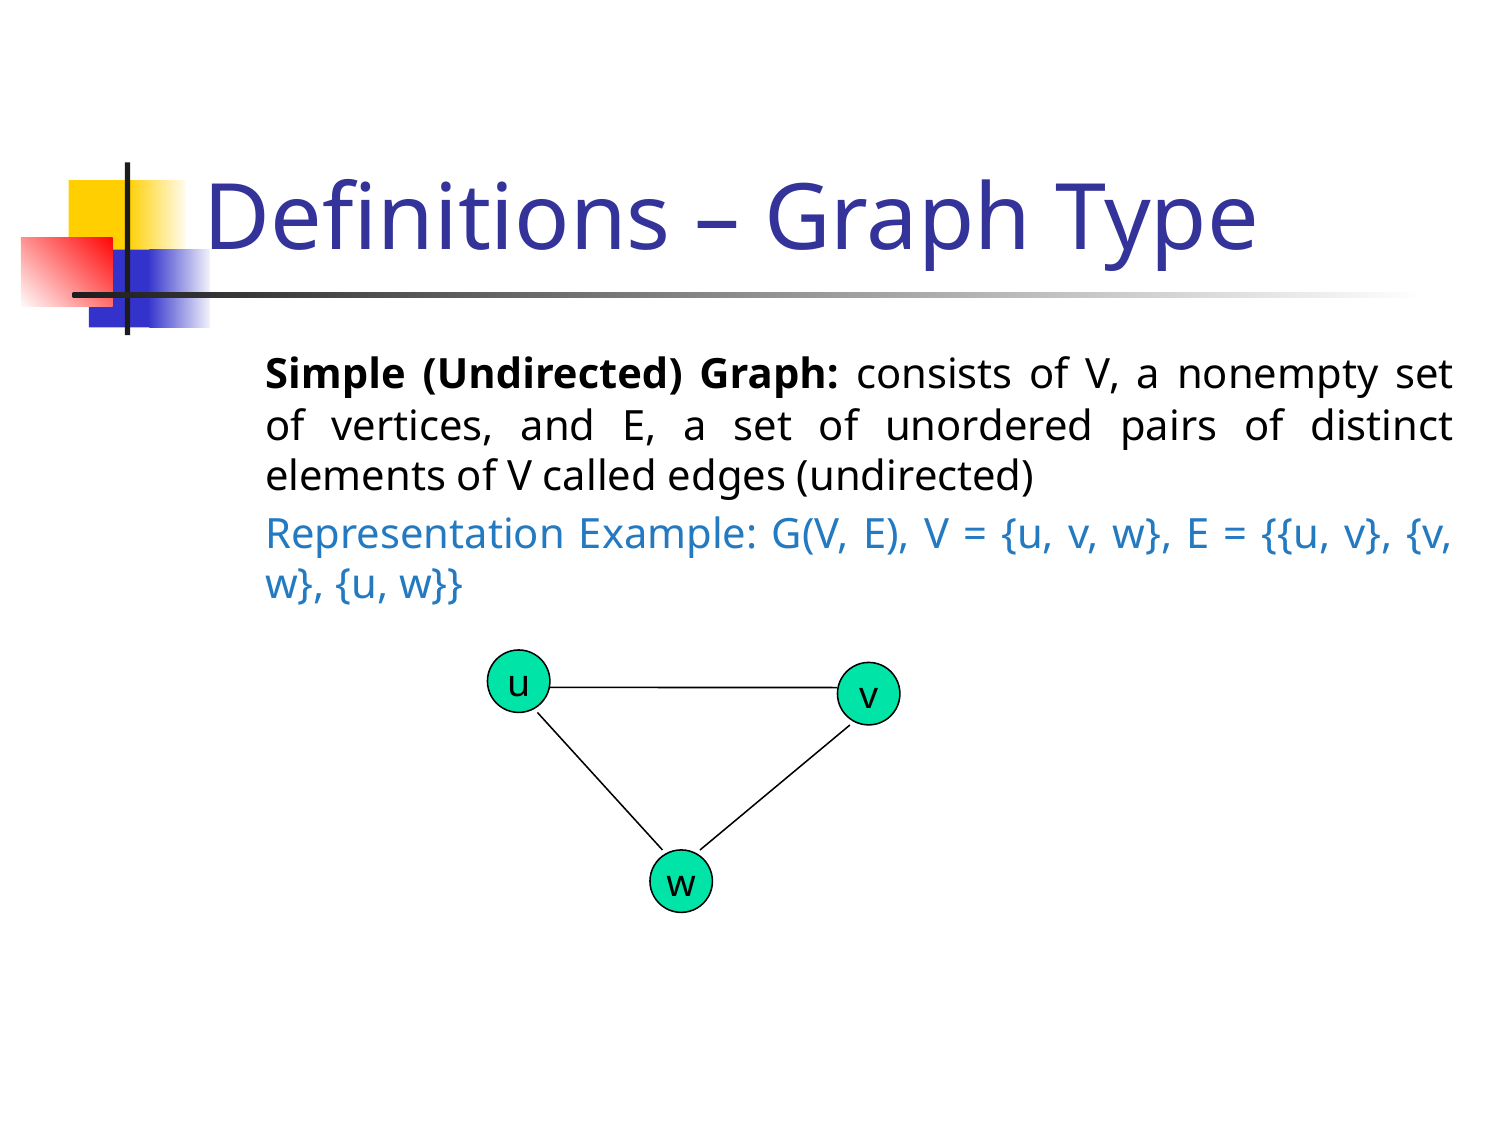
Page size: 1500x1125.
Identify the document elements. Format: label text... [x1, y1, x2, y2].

text_box w [649, 849, 713, 913]
text_box u [487, 649, 550, 713]
list Simple (Undirected) Graph: consists of V, a nonempty set of vertices, and E, a set of unordered pairs of distinct elements of V called edges (undirected) Representation Example: G(V, E), V = {u, v, w}, E = {{u, v}, {v, w}, {u, w}} [193, 331, 1469, 1075]
text_box v [837, 662, 900, 725]
title Definitions – Graph Type [188, 35, 1468, 275]
